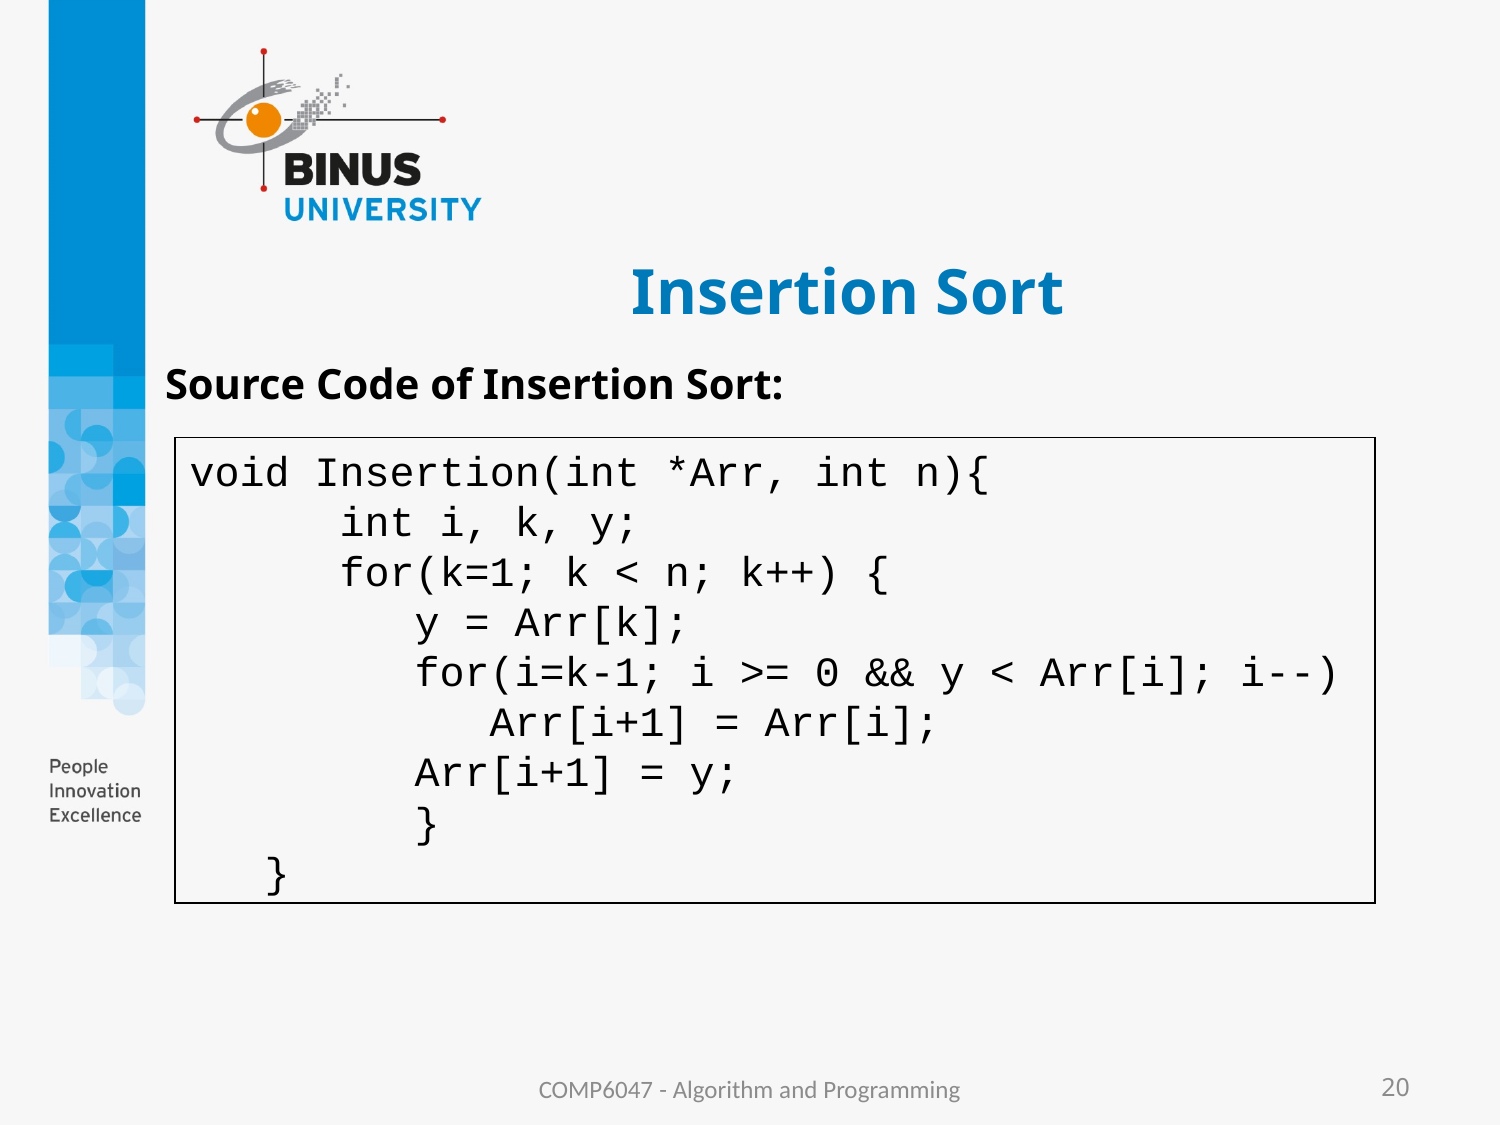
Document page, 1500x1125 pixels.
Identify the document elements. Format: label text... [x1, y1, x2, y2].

list Source Code of Insertion Sort: [150, 350, 1438, 475]
picture [0, 0, 1500, 845]
slide_number 20 [1074, 1058, 1425, 1119]
title Insertion Sort [287, 224, 1409, 350]
footer COMP6047 - Algorithm and Programming [512, 1058, 988, 1119]
text_box void Insertion(int *Arr, int n){ int i, k, y; for(k=1; k < n; k++) { y = Arr[k]; for(i=k-1; i >= 0 && y < Arr[i]; i--) Arr[i+1] = Arr[i]; Arr[i+1] = y; } } [174, 437, 1375, 903]
